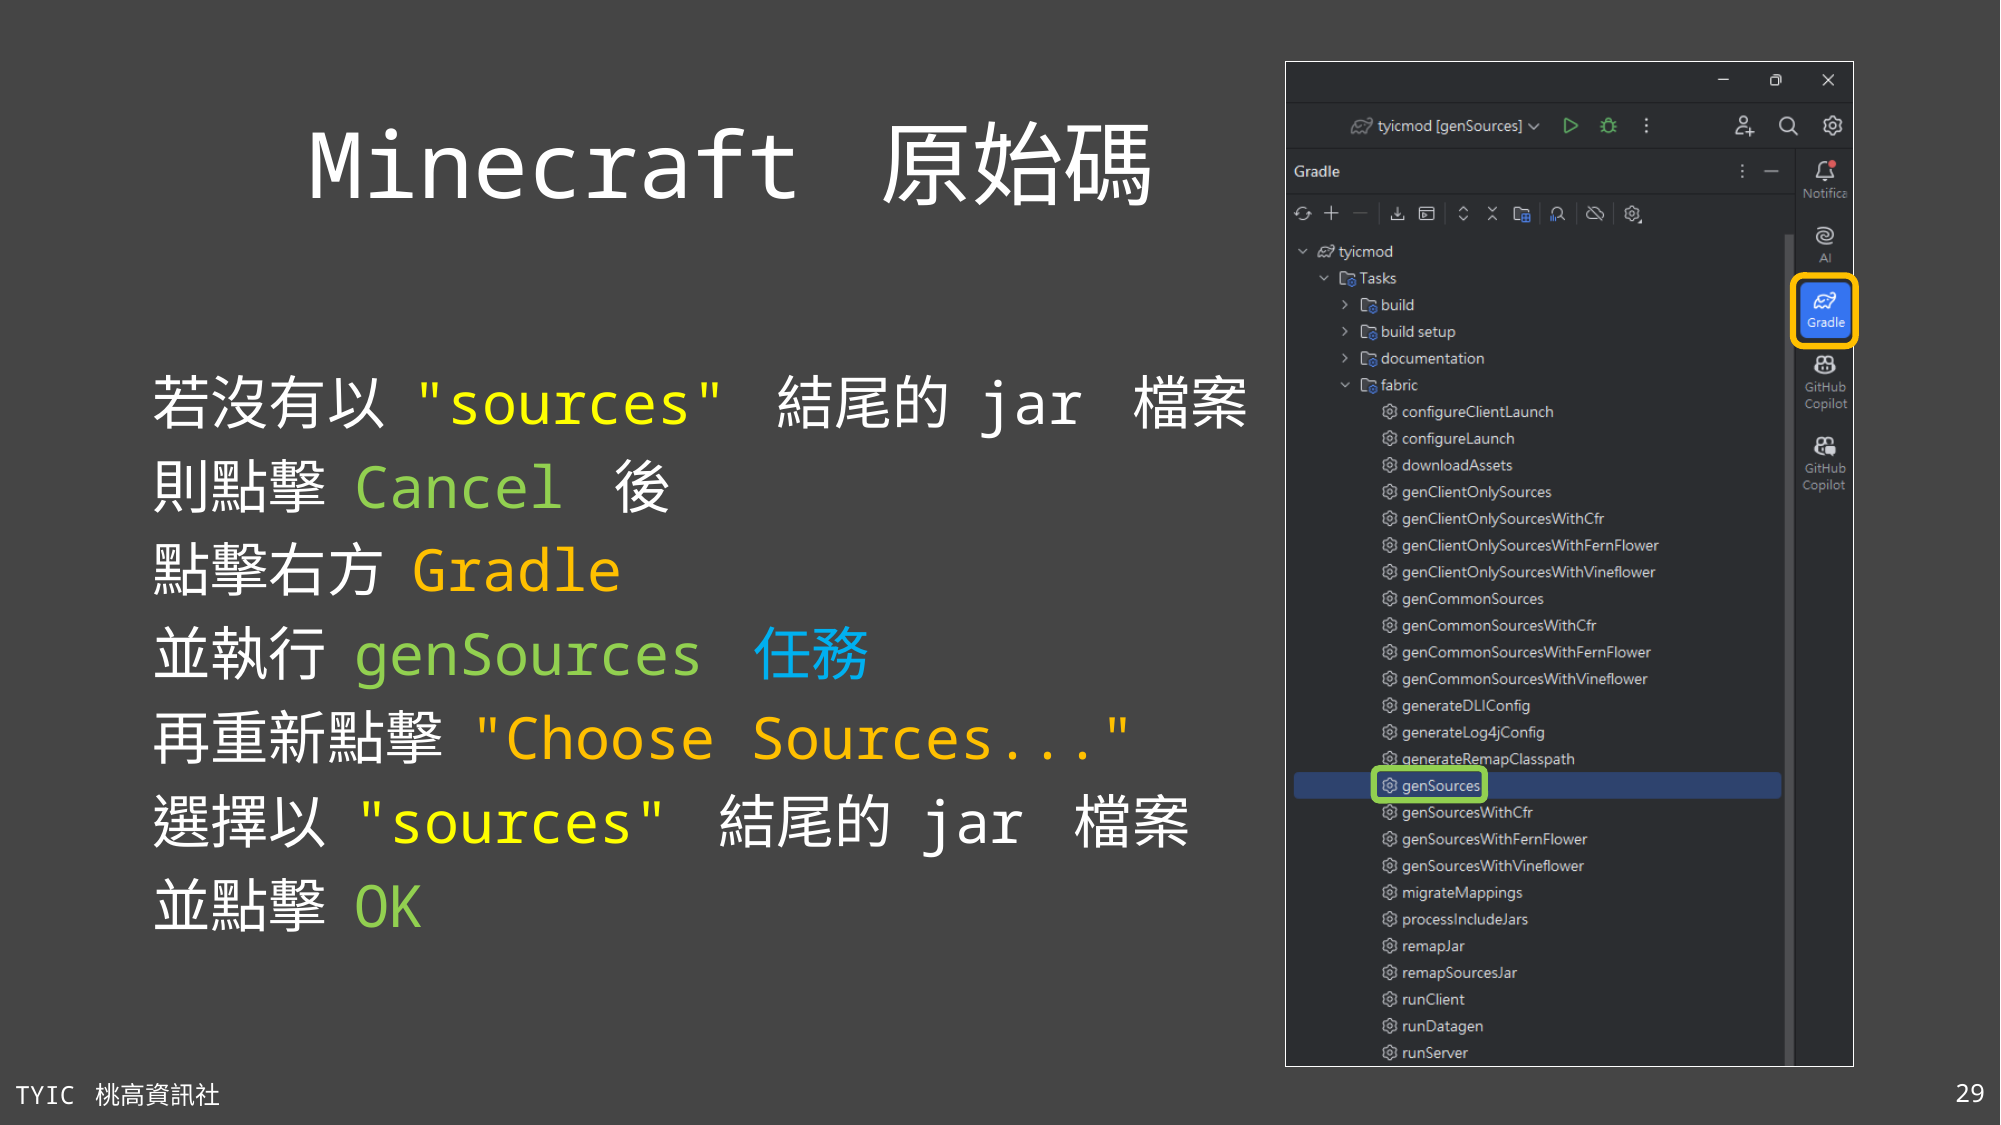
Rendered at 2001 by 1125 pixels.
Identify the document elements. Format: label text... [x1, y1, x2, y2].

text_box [1285, 61, 1856, 1067]
title Minecraft 原始碼 [137, 59, 1327, 278]
list 若沒有以 "sources" 結尾的 jar 檔案 則點擊 Cancel 後 點擊右方 Gradle 並執行 genSources 任務 再重新點擊 "Choose Sources..." 選擇以 "sources" 結尾的 jar 檔案 並點擊 OK [137, 366, 1285, 979]
